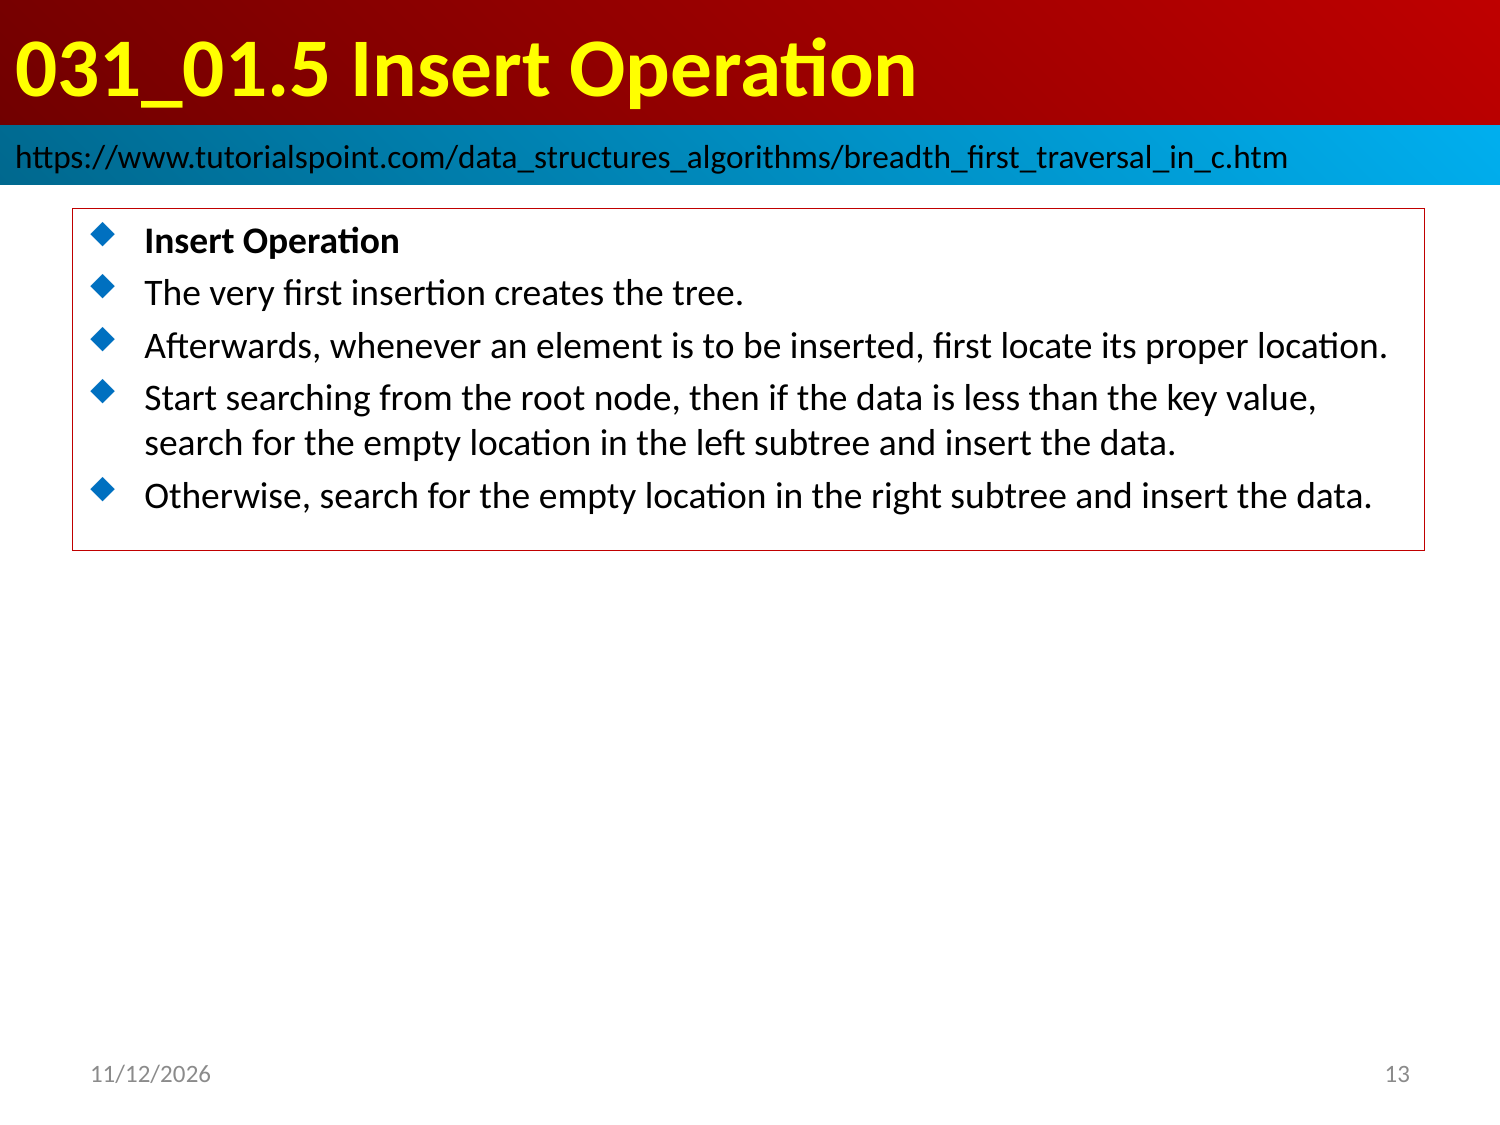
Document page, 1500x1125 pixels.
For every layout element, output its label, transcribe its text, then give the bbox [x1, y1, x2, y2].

text_box https://www.tutorialspoint.com/data_structures_algorithms/breadth_first_traversal_in_c.htm [0, 125, 1500, 185]
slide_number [75, 1042, 425, 1103]
title 031_01.5 Insert Operation [0, 0, 1500, 125]
slide_number 13 [1074, 1042, 1425, 1103]
subtitle Insert Operation The very first insertion creates the tree. Afterwards, whenever an element is to be inserted, first locate its proper location. Start searching from the root node, then if the data is less than the key value, search for the empty location in the left subtree and insert the data. Otherwise, search for the empty location in the right subtree and insert the data. [72, 208, 1425, 551]
